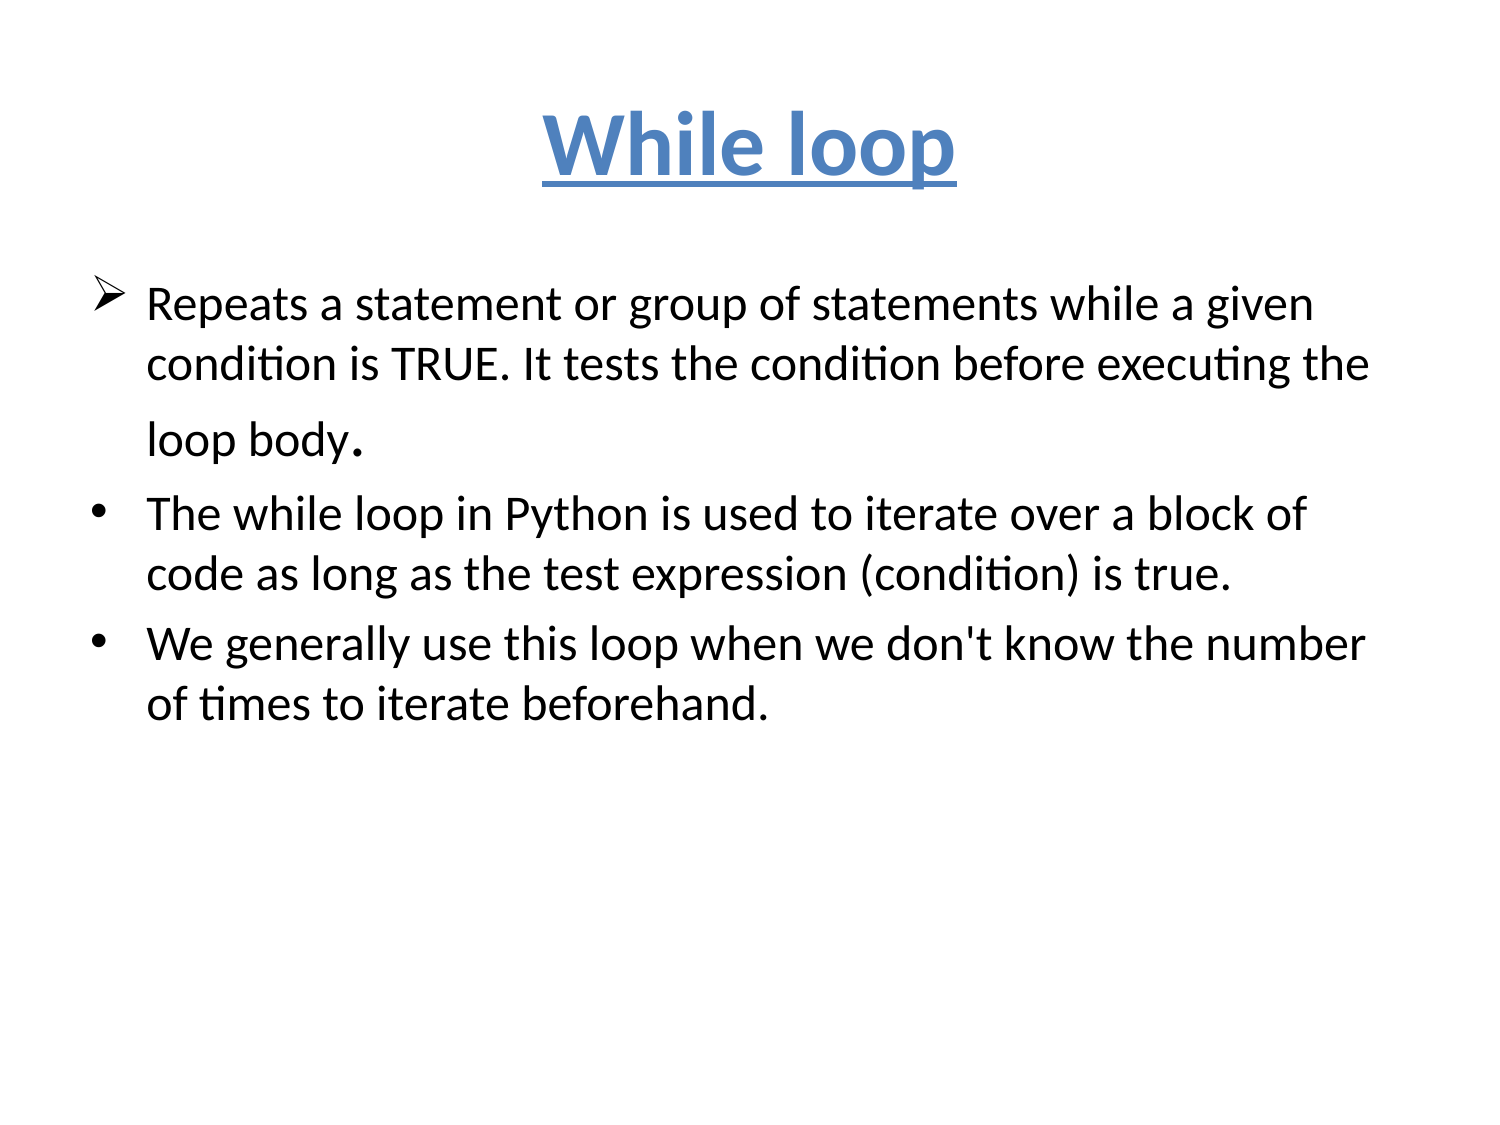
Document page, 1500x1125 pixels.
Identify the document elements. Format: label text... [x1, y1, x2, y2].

list Repeats a statement or group of statements while a given condition is TRUE. It tests the condition before executing the loop body. The while loop in Python is used to iterate over a block of code as long as the test expression (condition) is true. We generally use this loop when we don't know the number of times to iterate beforehand. [75, 262, 1425, 1005]
title While loop [75, 45, 1425, 233]
